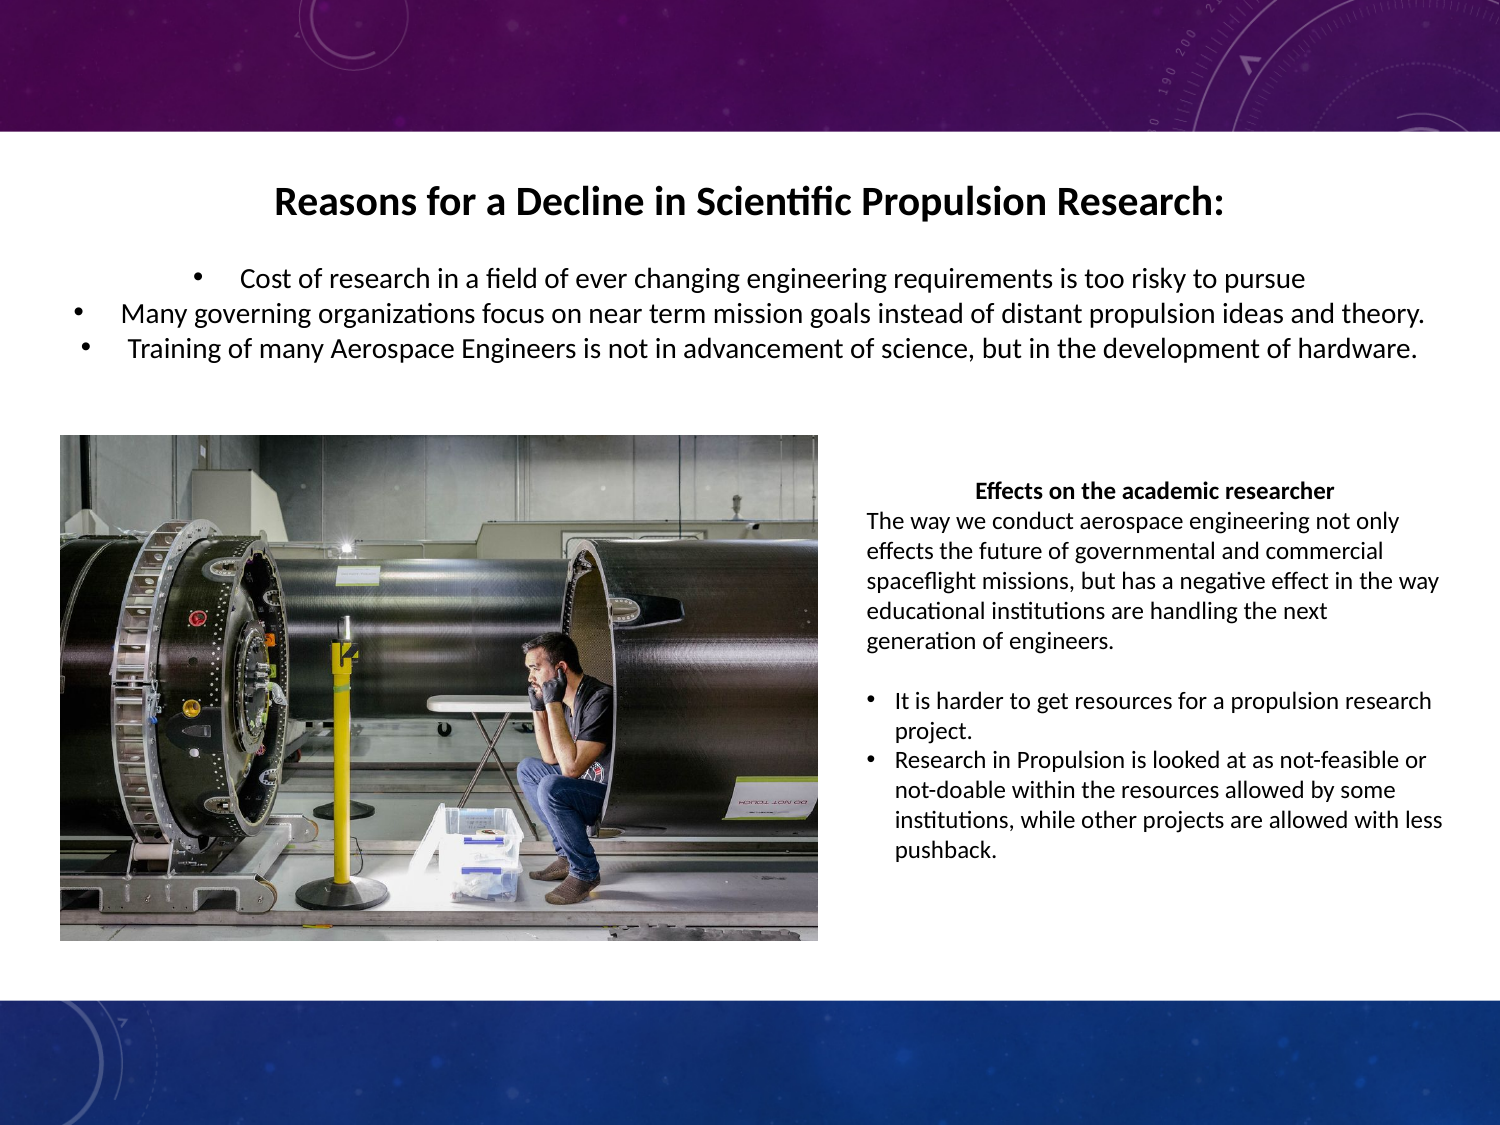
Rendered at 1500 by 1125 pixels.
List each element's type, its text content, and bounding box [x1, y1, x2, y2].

text_box Effects on the academic researcher The way we conduct aerospace engineering not only effects the future of governmental and commercial spaceflight missions, but has a negative effect in the way educational institutions are handling the next generation of engineers. It is harder to get resources for a propulsion research project. Research in Propulsion is looked at as not-feasible or not-doable within the resources allowed by some institutions, while other projects are allowed with less pushback. [851, 467, 1459, 872]
picture [0, 0, 1500, 131]
picture [0, 1001, 1500, 1125]
text_box Reasons for a Decline in Scientific Propulsion Research: Cost of research in a field of ever changing engineering requirements is too risky to pursue Many governing organizations focus on near term mission goals instead of distant propulsion ideas and theory. Training of many Aerospace Engineers is not in advancement of science, but in the development of hardware. [0, 131, 1500, 1001]
picture [59, 435, 818, 942]
